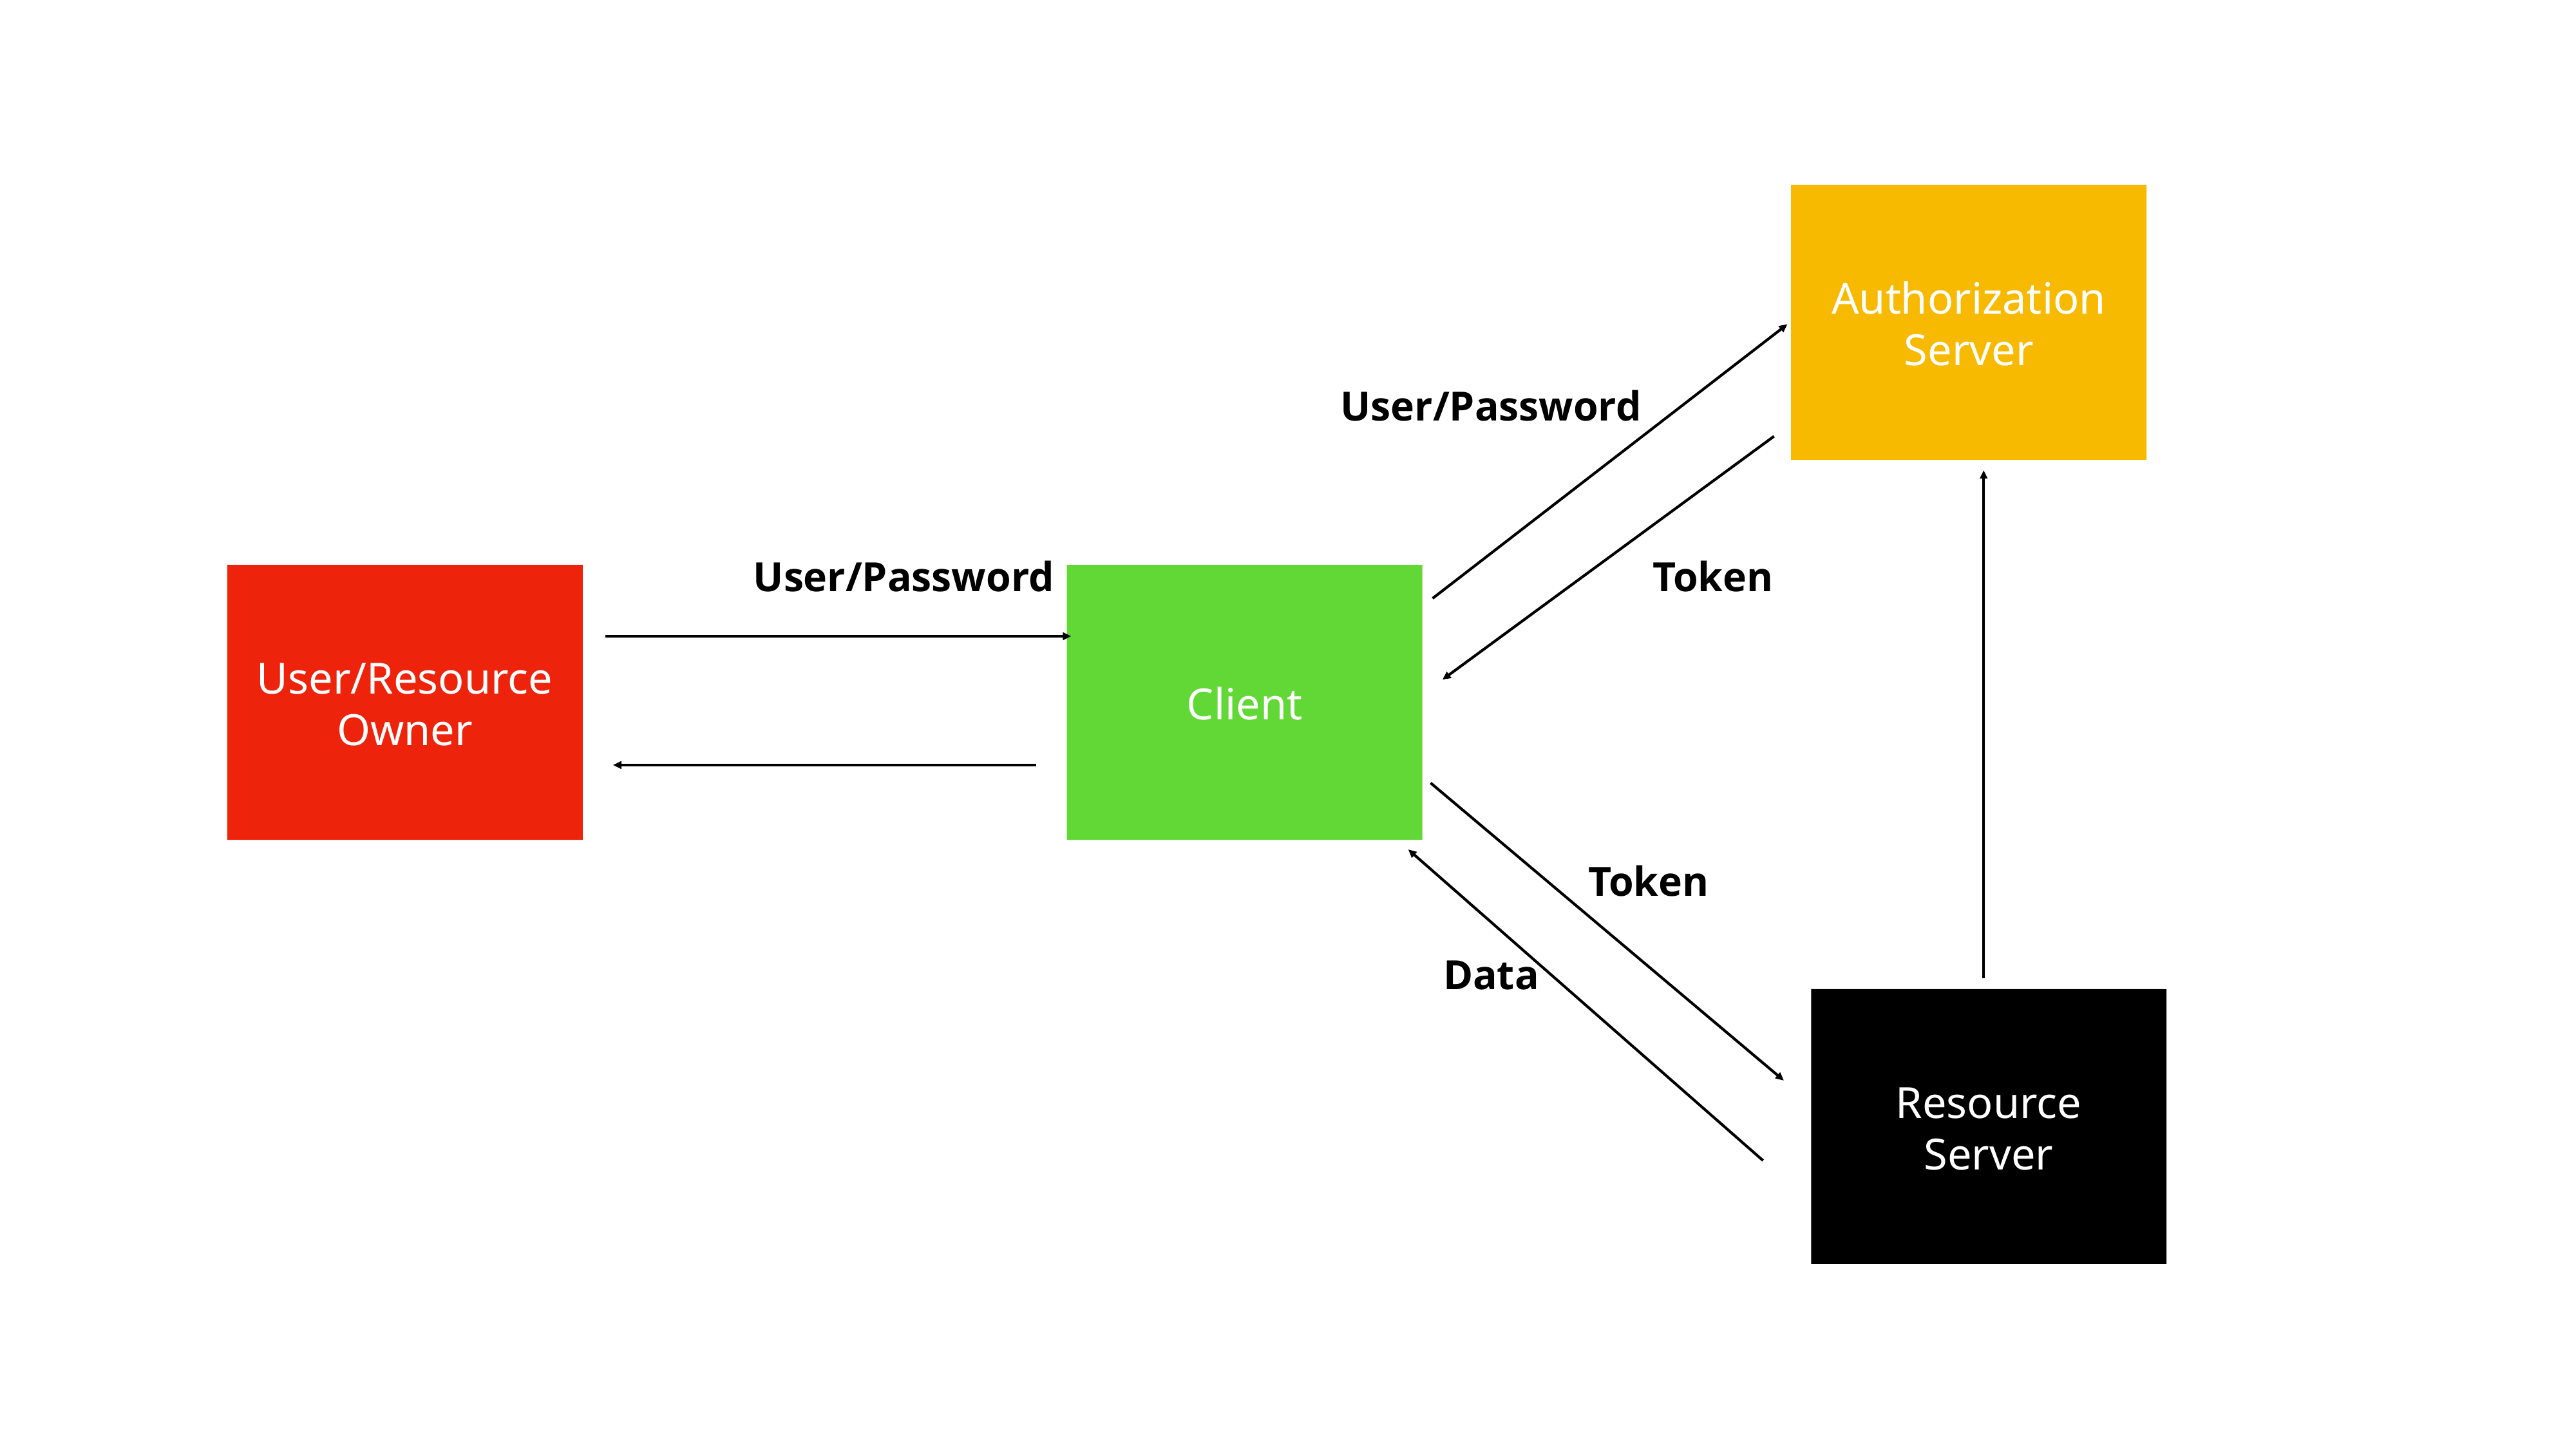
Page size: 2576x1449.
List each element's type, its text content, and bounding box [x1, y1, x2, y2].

text_box User/Resource Owner [227, 565, 583, 840]
text_box [1430, 782, 1784, 1081]
text_box [1443, 436, 1774, 680]
text_box [605, 632, 1071, 641]
text_box Data [1437, 943, 1545, 1003]
text_box [1647, 324, 1788, 433]
text_box [1408, 849, 1516, 943]
text_box User/Password [1335, 375, 1647, 434]
text_box Authorization Server [1791, 184, 2147, 460]
text_box User/Password [748, 546, 1060, 605]
text_box [613, 761, 1037, 770]
text_box Token [1647, 546, 1779, 605]
text_box Resource Server [1811, 989, 2167, 1264]
text_box Token [1583, 850, 1715, 910]
text_box [1979, 470, 1988, 979]
text_box Client [1066, 565, 1423, 840]
